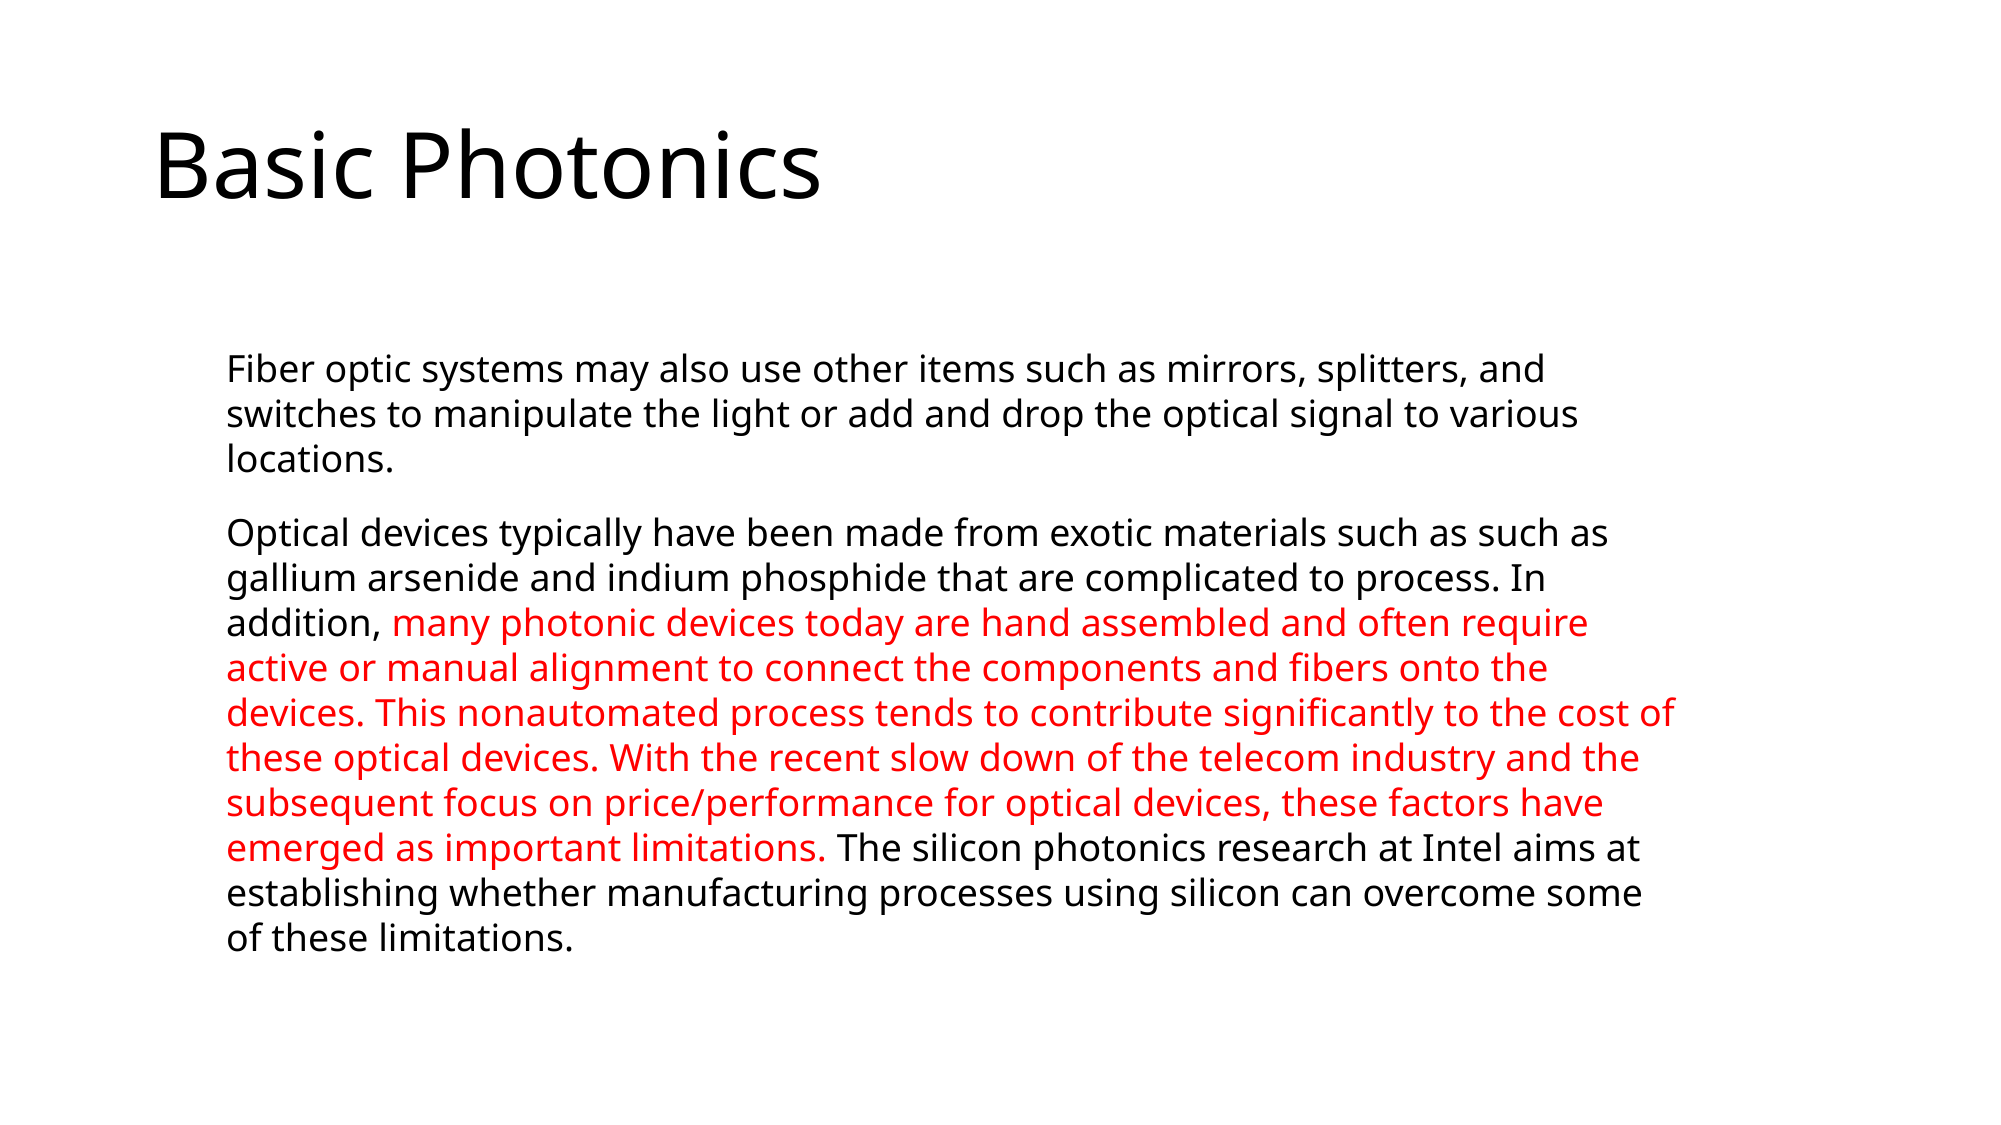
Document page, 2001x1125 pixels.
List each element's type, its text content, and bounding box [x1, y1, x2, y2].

title Basic Photonics [137, 59, 1863, 278]
text_box Fiber optic systems may also use other items such as mirrors, splitters, and switches to manipulate the light or add and drop the optical signal to various locations. [211, 337, 1719, 488]
text_box Optical devices typically have been made from exotic materials such as such as gallium arsenide and indium phosphide that are complicated to process. In addition, many photonic devices today are hand assembled and often require active or manual alignment to connect the components and fibers onto the devices. This nonautomated process tends to contribute significantly to the cost of these optical devices. With the recent slow down of the telecom industry and the subsequent focus on price/performance for optical devices, these factors have emerged as important limitations. The silicon photonics research at Intel aims at establishing whether manufacturing processes using silicon can overcome some of these limitations. [211, 501, 1695, 966]
